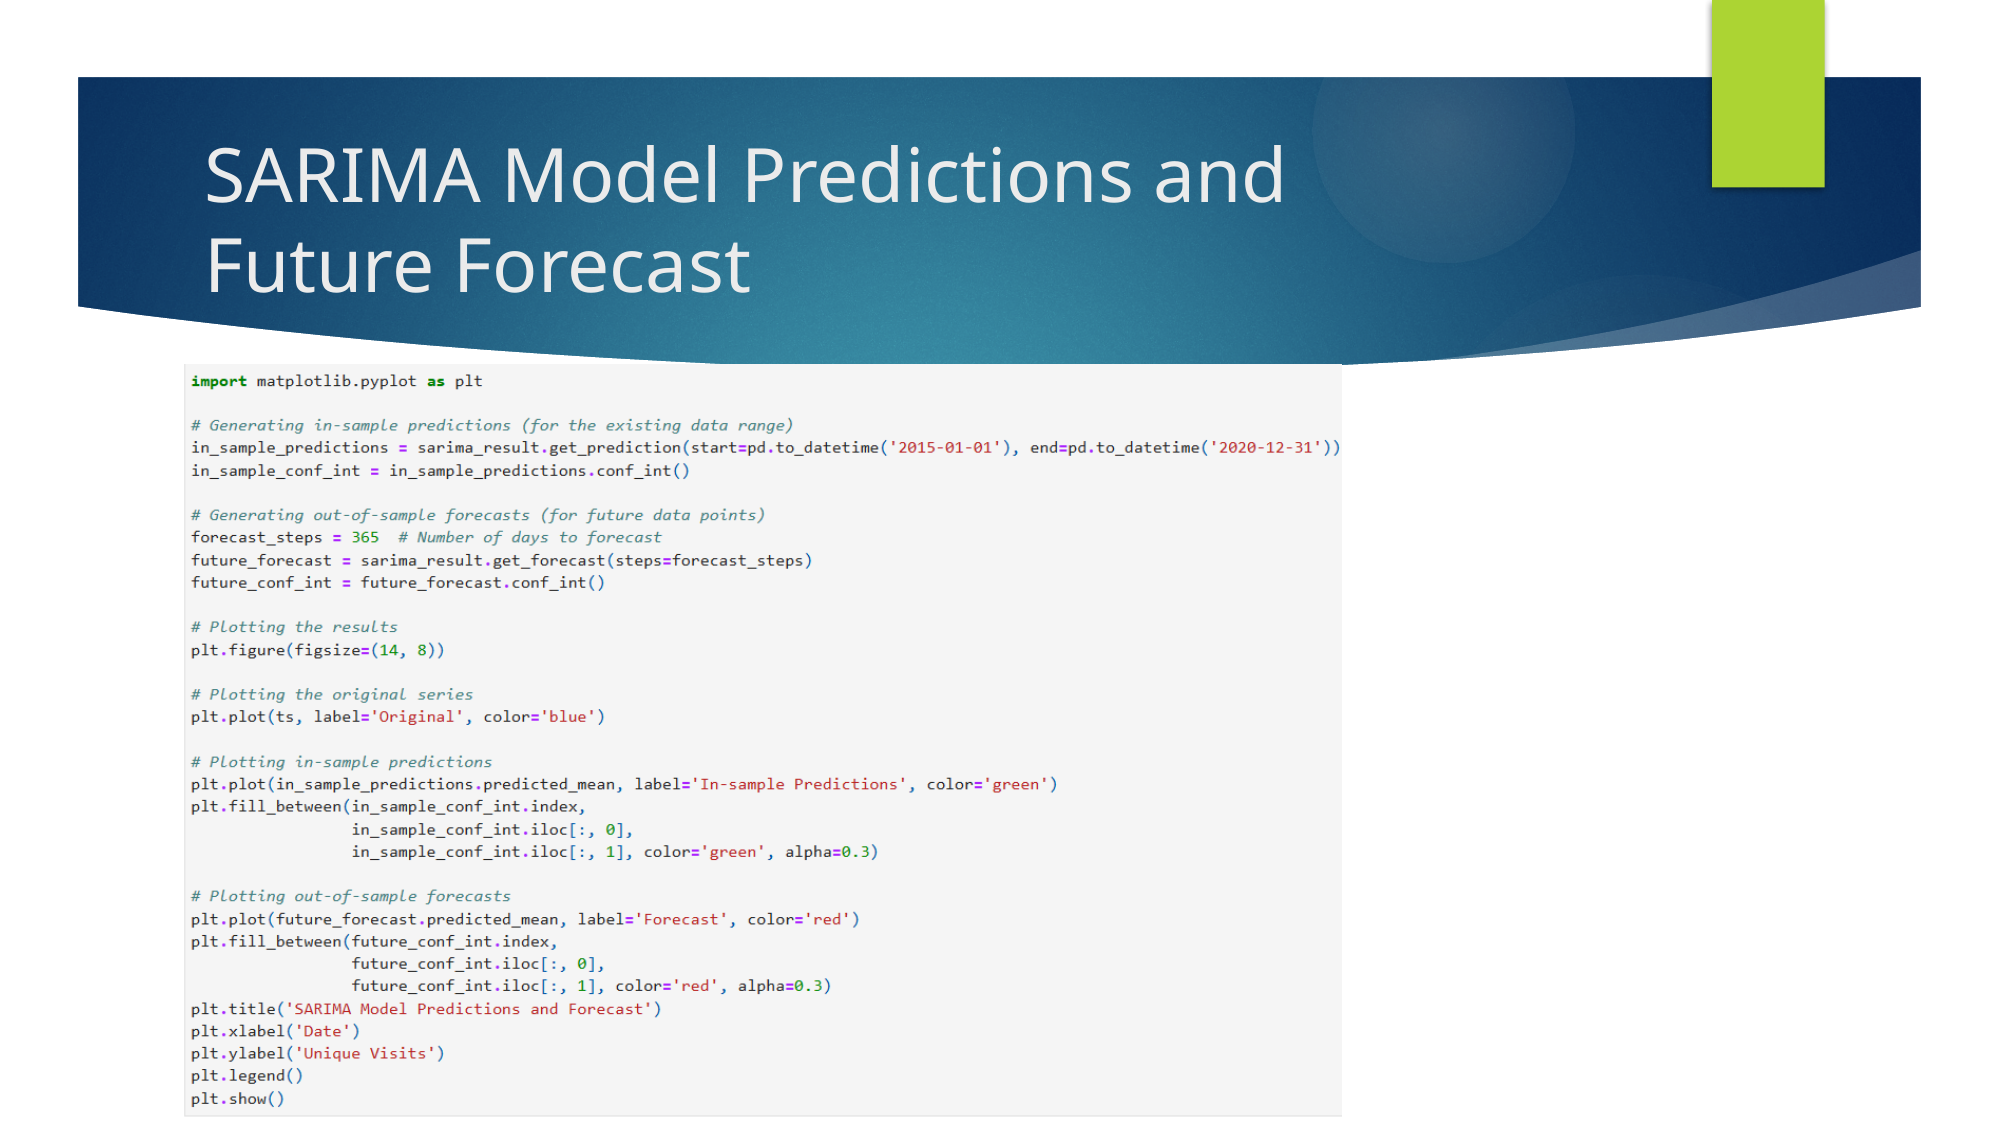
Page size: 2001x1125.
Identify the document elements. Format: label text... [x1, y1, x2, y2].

picture [179, 364, 1342, 1125]
title SARIMA Model Predictions and Future Forecast [189, 159, 1352, 276]
